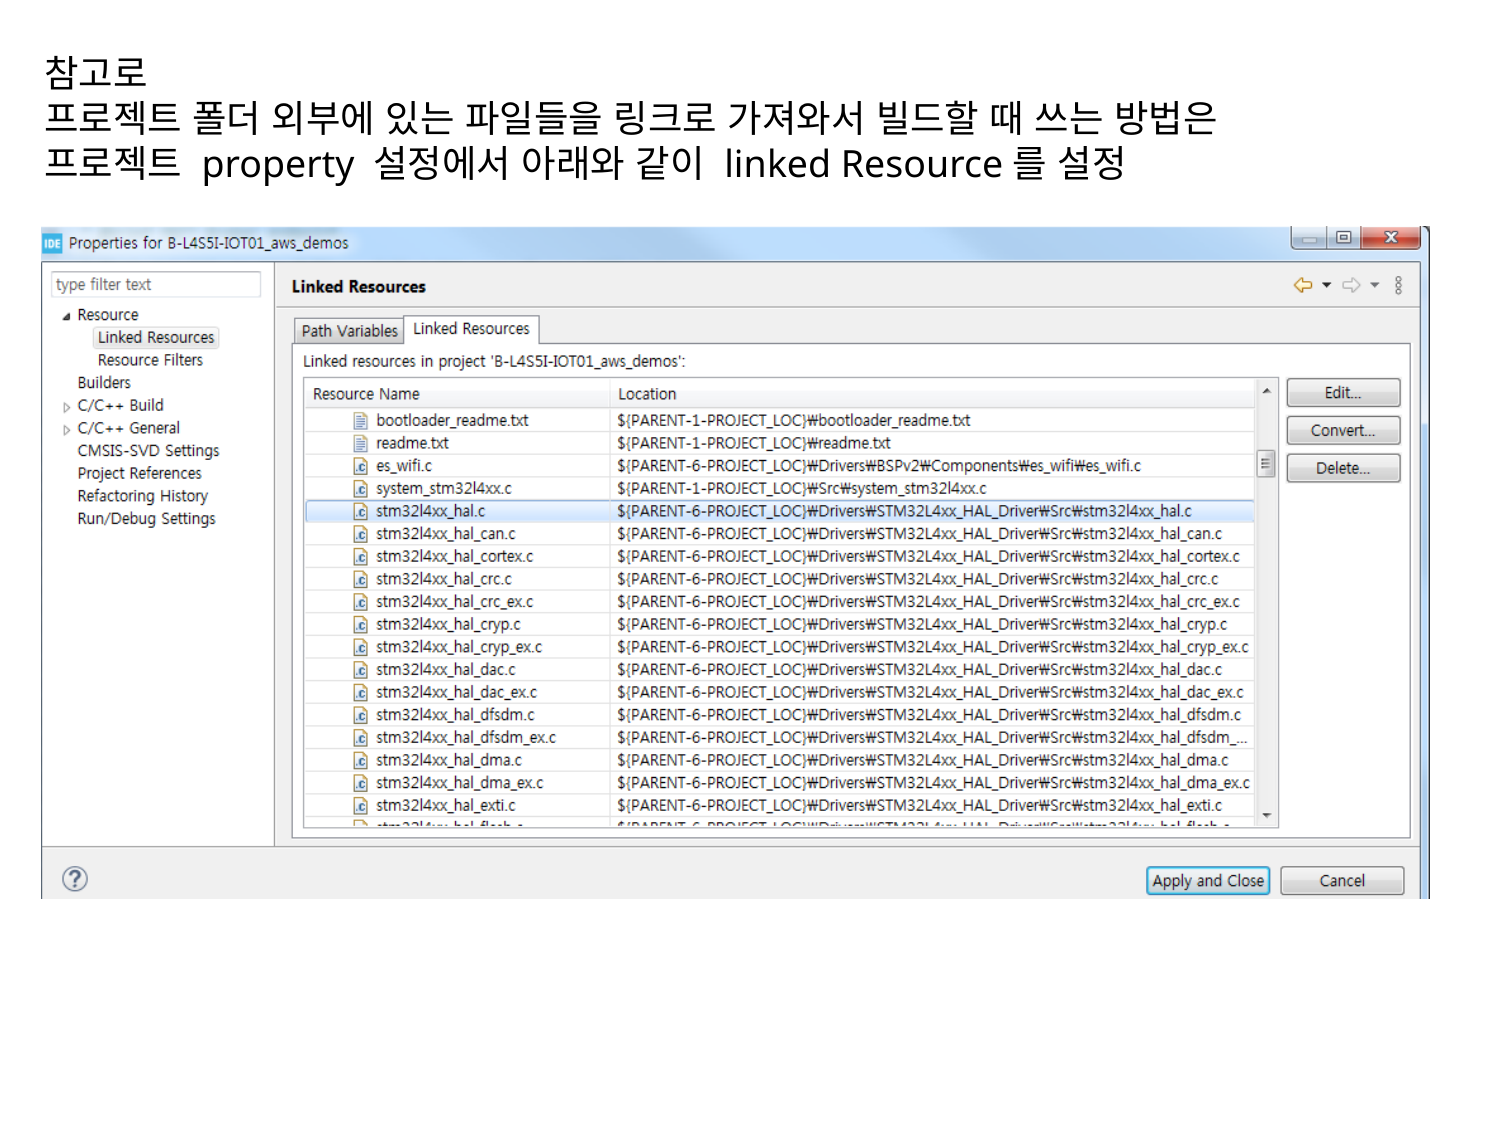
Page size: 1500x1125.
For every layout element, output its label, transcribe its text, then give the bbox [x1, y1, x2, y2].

picture [41, 225, 1430, 900]
text_box 참고로 프로젝트 폴더 외부에 있는 파일들을 링크로 가져와서 빌드할 때 쓰는 방법은 프로젝트 property 설정에서 아래와 같이 linked Resource를 설정 [29, 42, 1353, 193]
